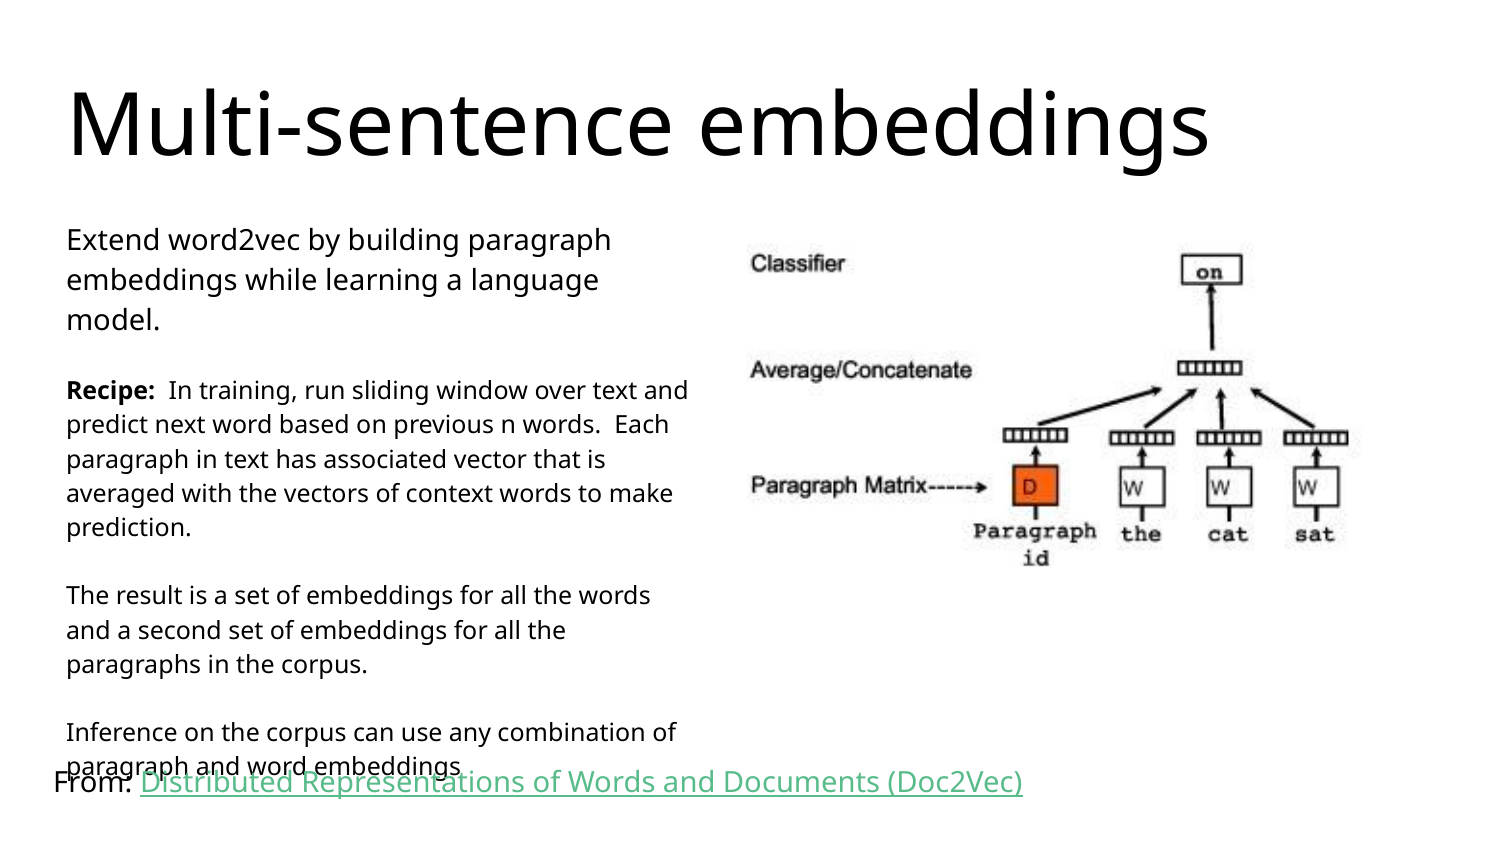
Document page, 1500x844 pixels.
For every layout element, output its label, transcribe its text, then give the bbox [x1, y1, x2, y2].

text_box From: Distributed Representations of Words and Documents (Doc2Vec) [38, 748, 1449, 818]
list Extend word2vec by building paragraph embeddings while learning a language model. Recipe: In training, run sliding window over text and predict next word based on previous n words. Each paragraph in text has associated vector that is averaged with the vectors of context words to make prediction. The result is a set of embeddings for all the words and a second set of embeddings for all the paragraphs in the corpus. Inference on the corpus can use any combination of paragraph and word embeddings [51, 200, 708, 748]
picture [732, 212, 1470, 596]
title Multi-sentence embeddings [51, 51, 1449, 189]
